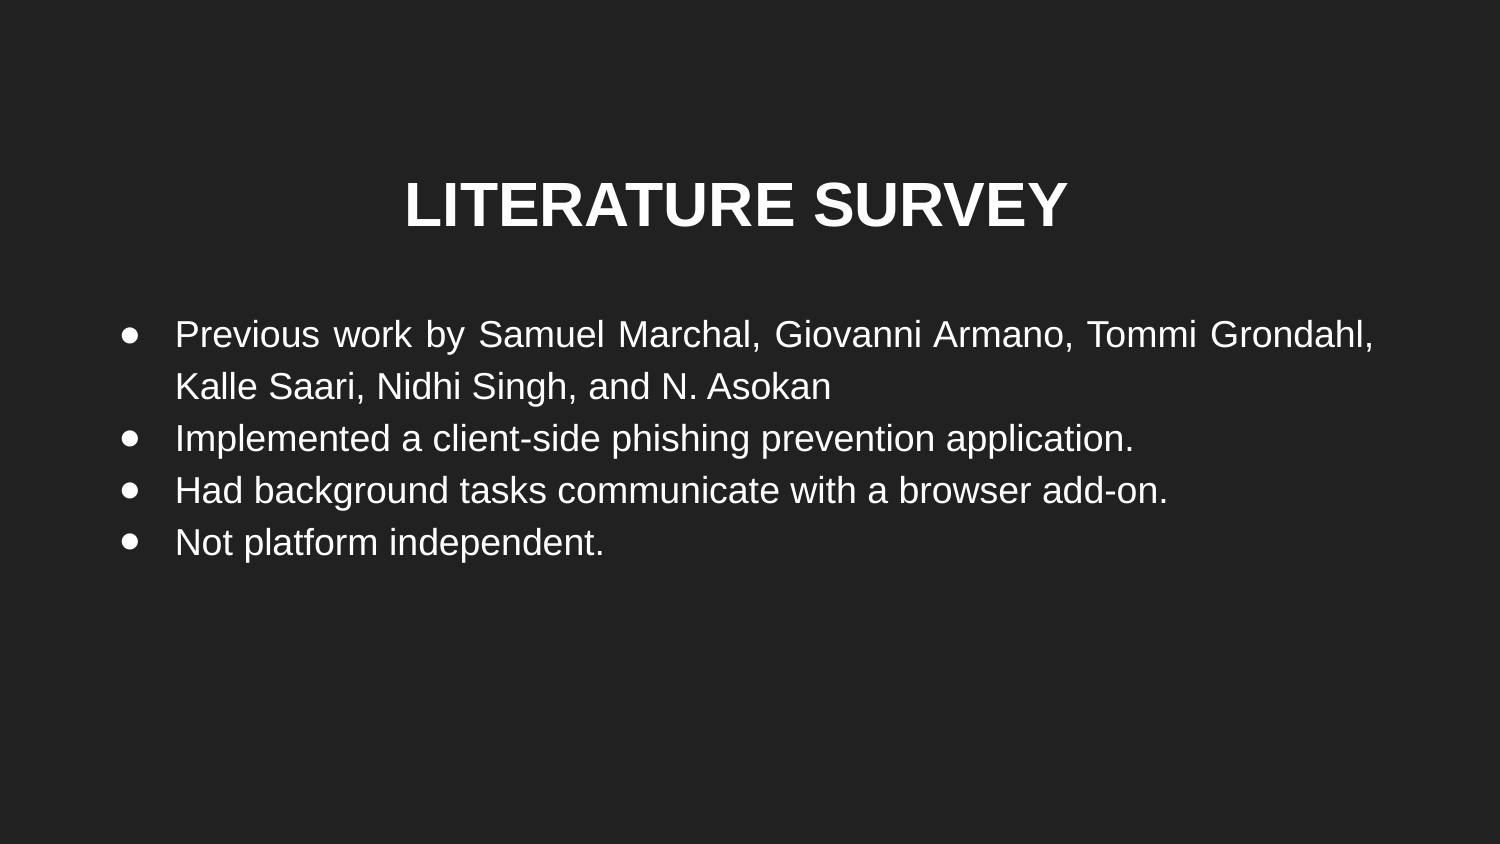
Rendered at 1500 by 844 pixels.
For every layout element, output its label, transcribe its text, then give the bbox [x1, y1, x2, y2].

subtitle Previous work by Samuel Marchal, Giovanni Armano, Tommi Grondahl, Kalle Saari, Nidhi Singh, and N. Asokan Implemented a client-side phishing prevention application. Had background tasks communicate with a browser add-on. Not platform independent. [84, 288, 1390, 808]
title LITERATURE SURVEY [336, 112, 1138, 254]
